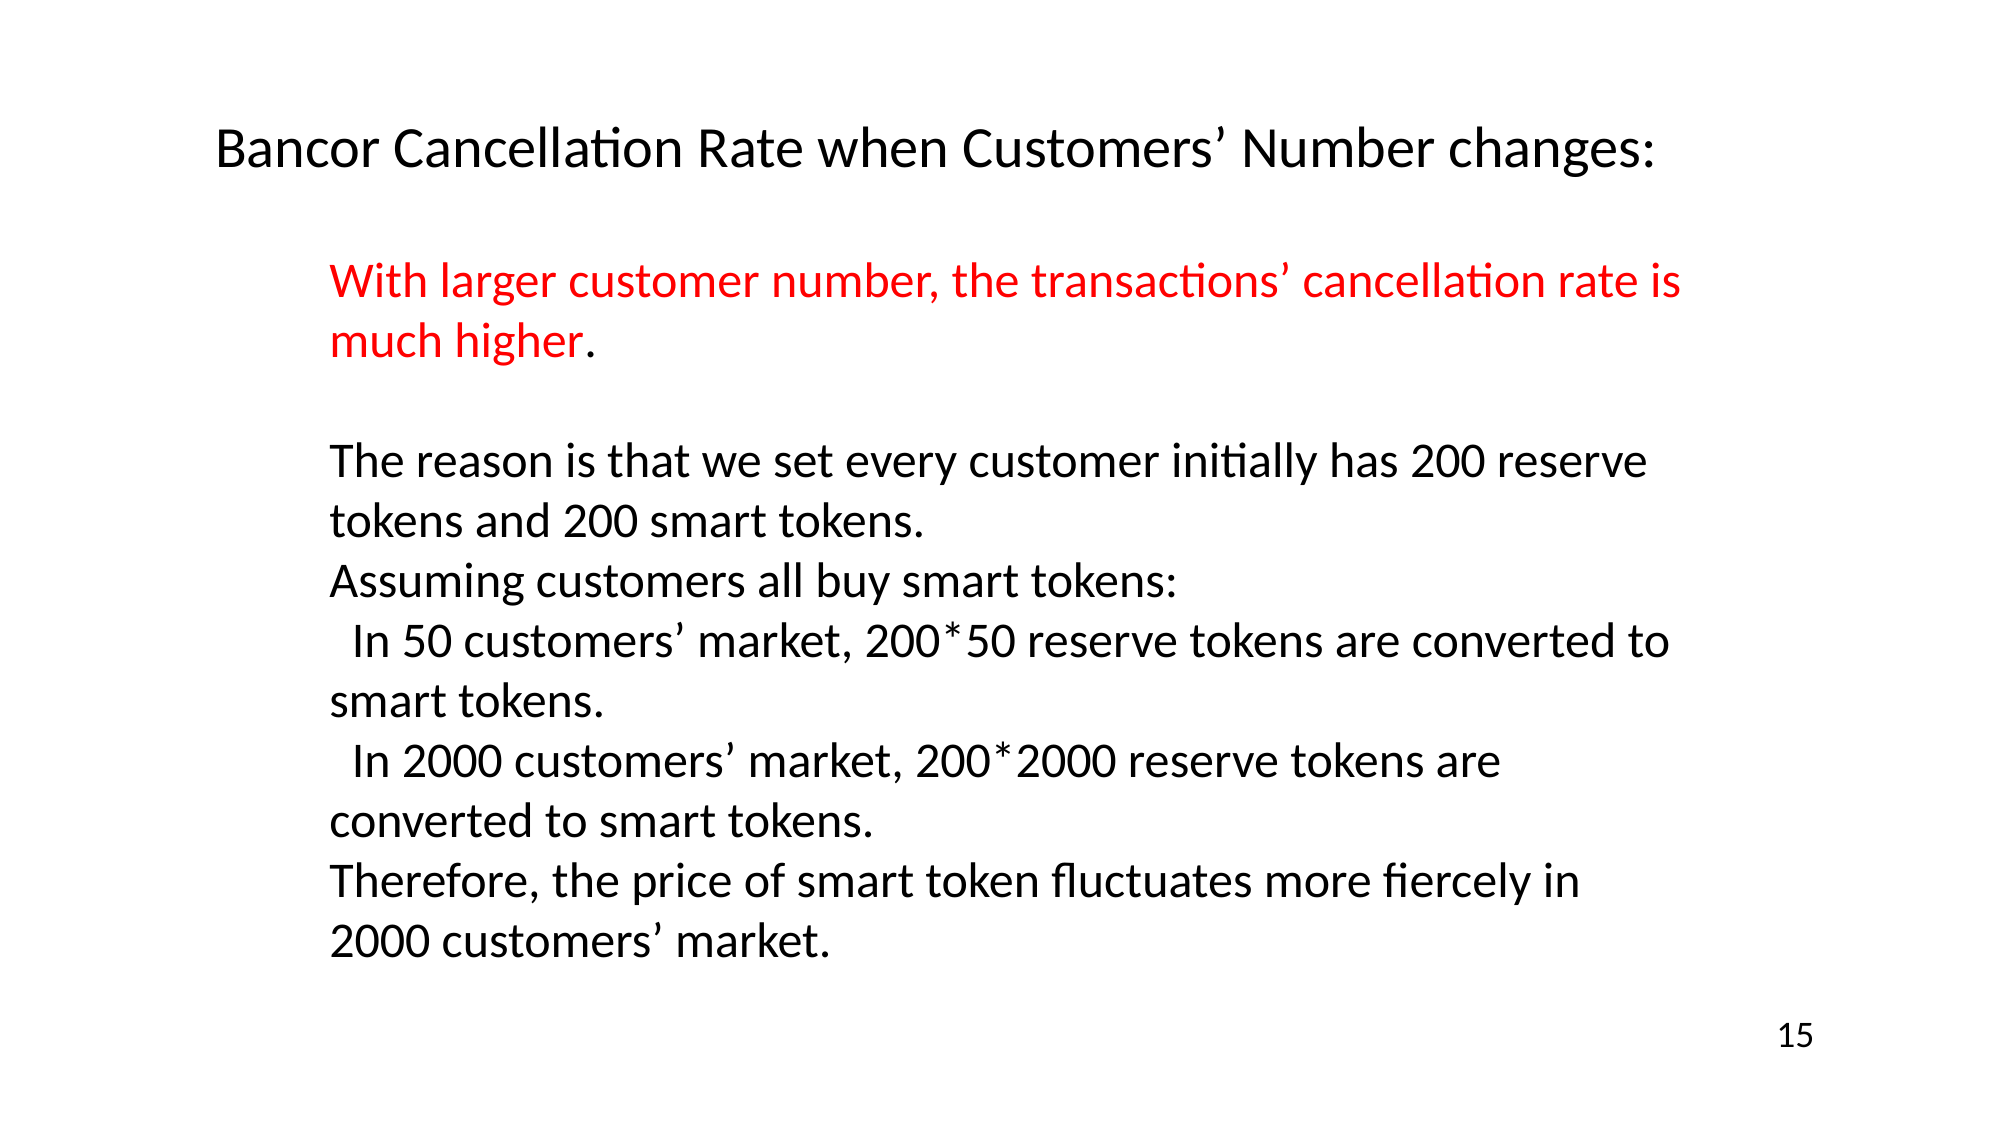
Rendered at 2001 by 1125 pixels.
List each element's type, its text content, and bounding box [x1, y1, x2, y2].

subtitle Bancor Cancellation Rate when Customers’ Number changes: [200, 109, 1700, 213]
text_box With larger customer number, the transactions’ cancellation rate is much higher. The reason is that we set every customer initially has 200 reserve tokens and 200 smart tokens. Assuming customers all buy smart tokens: In 50 customers’ market, 200*50 reserve tokens are converted to smart tokens. In 2000 customers’ market, 200*2000 reserve tokens are converted to smart tokens. Therefore, the price of smart token fluctuates more fiercely in 2000 customers’ market. [314, 240, 1700, 976]
text_box 15 [1761, 1002, 1927, 1063]
